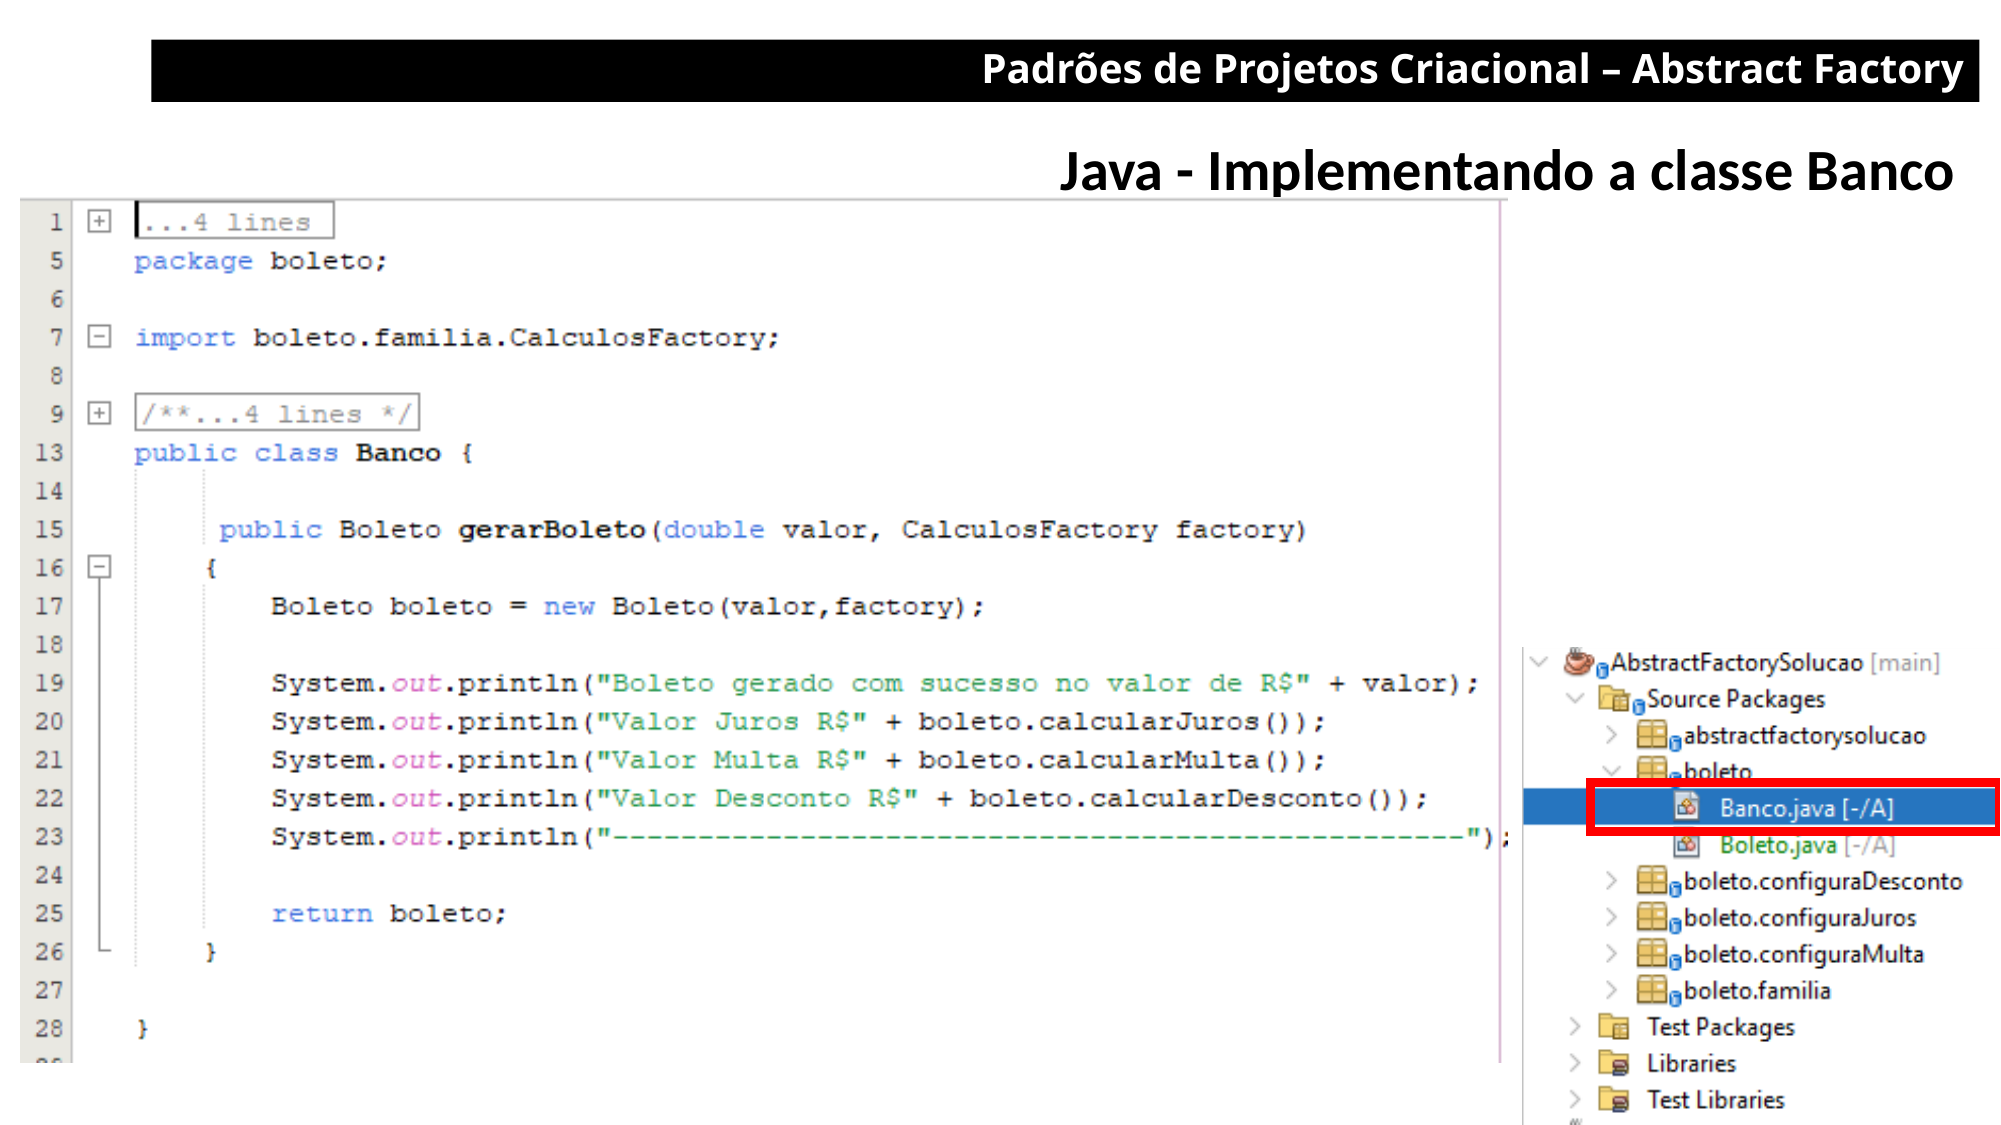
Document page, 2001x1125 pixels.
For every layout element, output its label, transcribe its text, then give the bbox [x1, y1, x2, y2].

picture [1522, 647, 2000, 1125]
list Java - Implementando a classe Banco [1036, 132, 1980, 397]
text_box Padrões de Projetos Criacional – Abstract Factory [151, 39, 1980, 102]
picture [20, 197, 1508, 1063]
